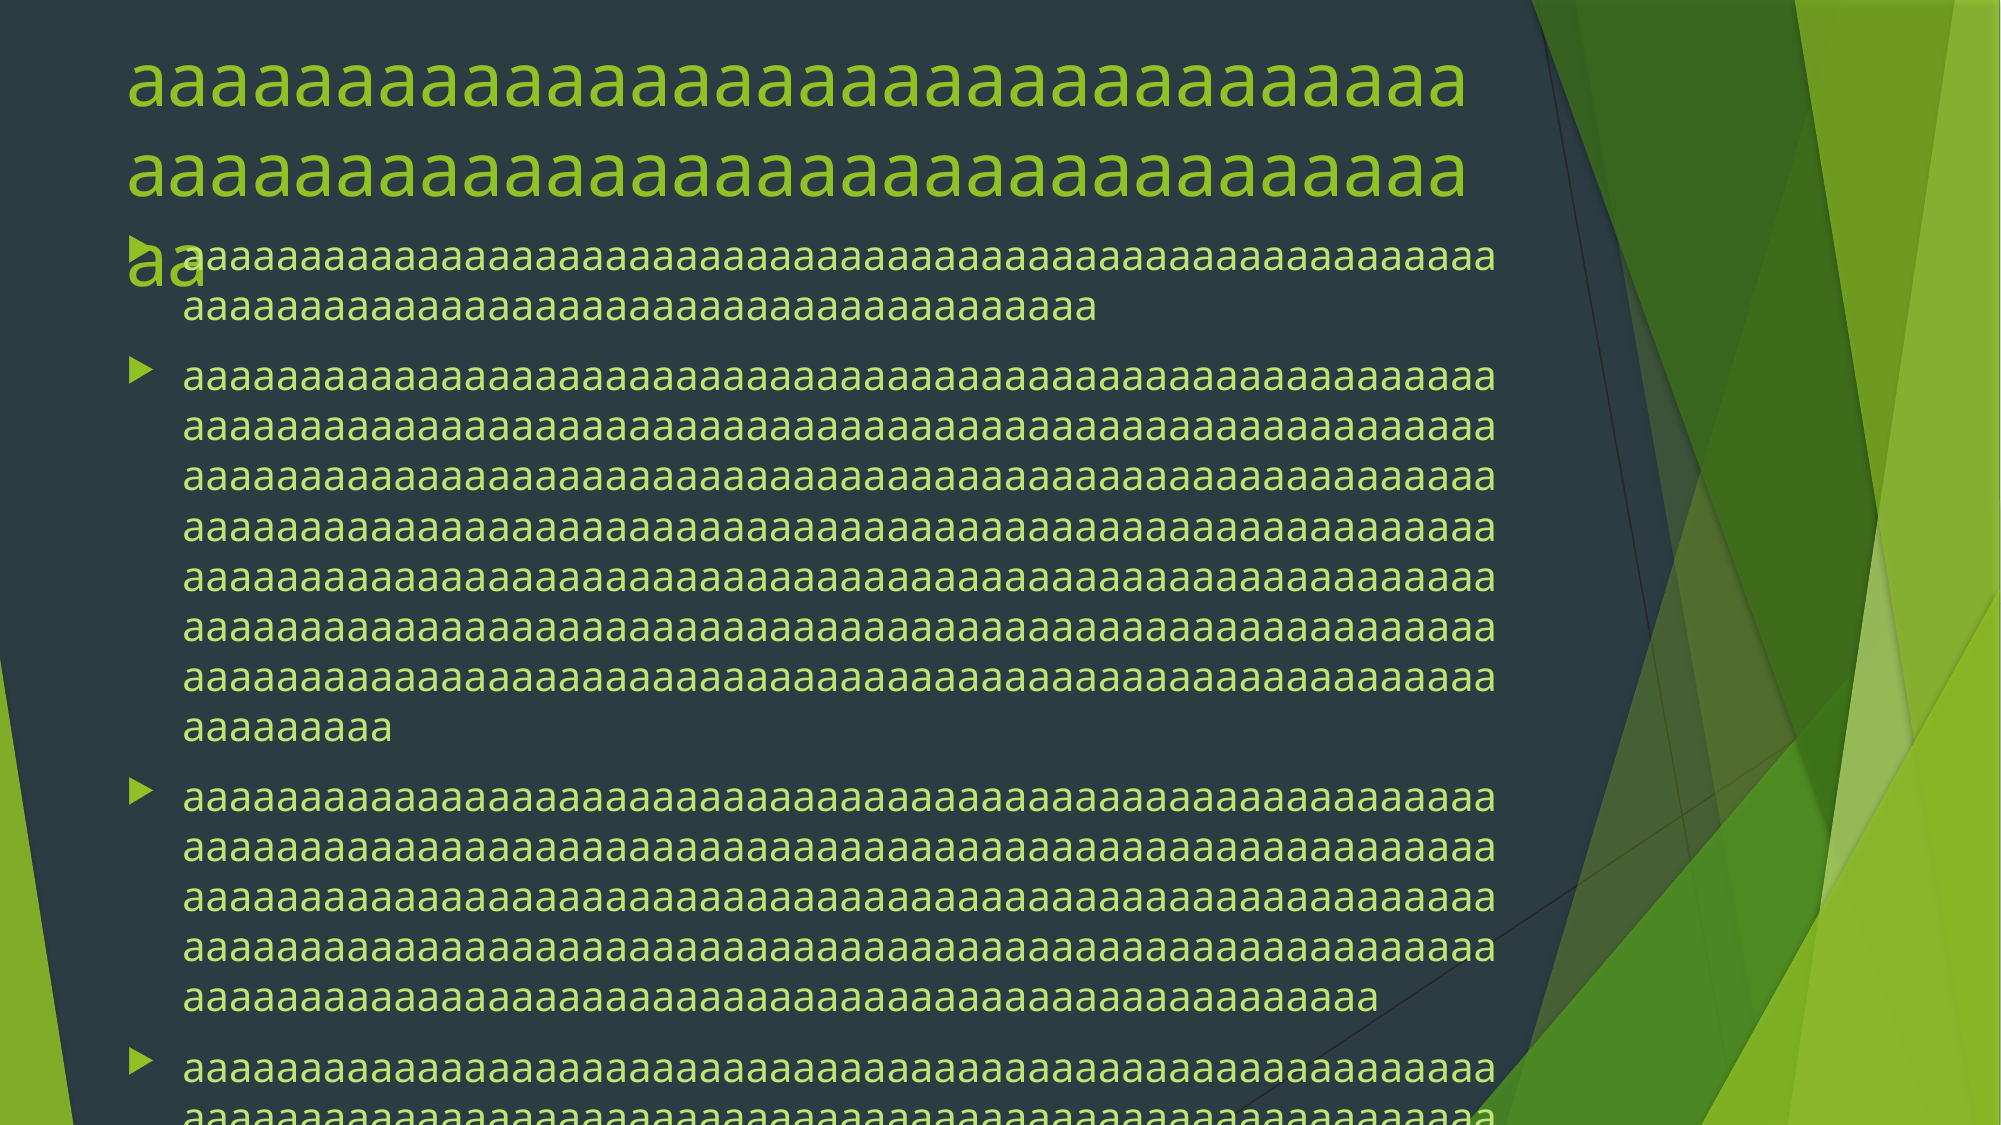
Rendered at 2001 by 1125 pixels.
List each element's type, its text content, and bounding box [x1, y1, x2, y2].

title aaaaaaaaaaaaaaaaaaaaaaaaaaaaaaaaaaaaaaaaaaaaaaaaaaaaaaaaaaaaaaaaaa [111, 23, 1522, 220]
list aaaaaaaaaaaaaaaaaaaaaaaaaaaaaaaaaaaaaaaaaaaaaaaaaaaaaaaaaaaaaaaaaaaaaaaaaaaaaaaaaaaaaaaaaaaaaaa aaaaaaaaaaaaaaaaaaaaaaaaaaaaaaaaaaaaaaaaaaaaaaaaaaaaaaaaaaaaaaaaaaaaaaaaaaaaaaaaaaaaaaaaaaaaaaaaaaaaaaaaaaaaaaaaaaaaaaaaaaaaaaaaaaaaaaaaaaaaaaaaaaaaaaaaaaaaaaaaaaaaaaaaaaaaaaaaaaaaaaaaaaaaaaaaaaaaaaaaaaaaaaaaaaaaaaaaaaaaaaaaaaaaaaaaaaaaaaaaaaaaaaaaaaaaaaaaaaaaaaaaaaaaaaaaaaaaaaaaaaaaaaaaaaaaaaaaaaaaaaaaaaaaaaaaaaaaaaaaaaaaaaaaaaaaaaaaaaaaaaaaaaaaaaaaaaaaaaaaaaaaaaaaaaaaaaaaaaaaaaaaaaaaaaaaaaaaaaaaa aaaaaaaaaaaaaaaaaaaaaaaaaaaaaaaaaaaaaaaaaaaaaaaaaaaaaaaaaaaaaaaaaaaaaaaaaaaaaaaaaaaaaaaaaaaaaaaaaaaaaaaaaaaaaaaaaaaaaaaaaaaaaaaaaaaaaaaaaaaaaaaaaaaaaaaaaaaaaaaaaaaaaaaaaaaaaaaaaaaaaaaaaaaaaaaaaaaaaaaaaaaaaaaaaaaaaaaaaaaaaaaaaaaaaaaaaaaaaaaaaaaaaaaaaaaaaaaaaaaaaaaaaaaaaaaaaaa aaaaaaaaaaaaaaaaaaaaaaaaaaaaaaaaaaaaaaaaaaaaaaaaaaaaaaaaaaaaaaaaaaaaaaaaaaaaaaaaaaaaaaaaaaaaaaaaaaaaaaaaaaaaaaaaaaaaaaaaaaaaaaaaaaaaaaaaaaaaaaaaaaaaaaaaaaaaaaaaaaaaaaaaaaaaaaaaaaaaaaaaaaaaaaa [111, 220, 1522, 1102]
